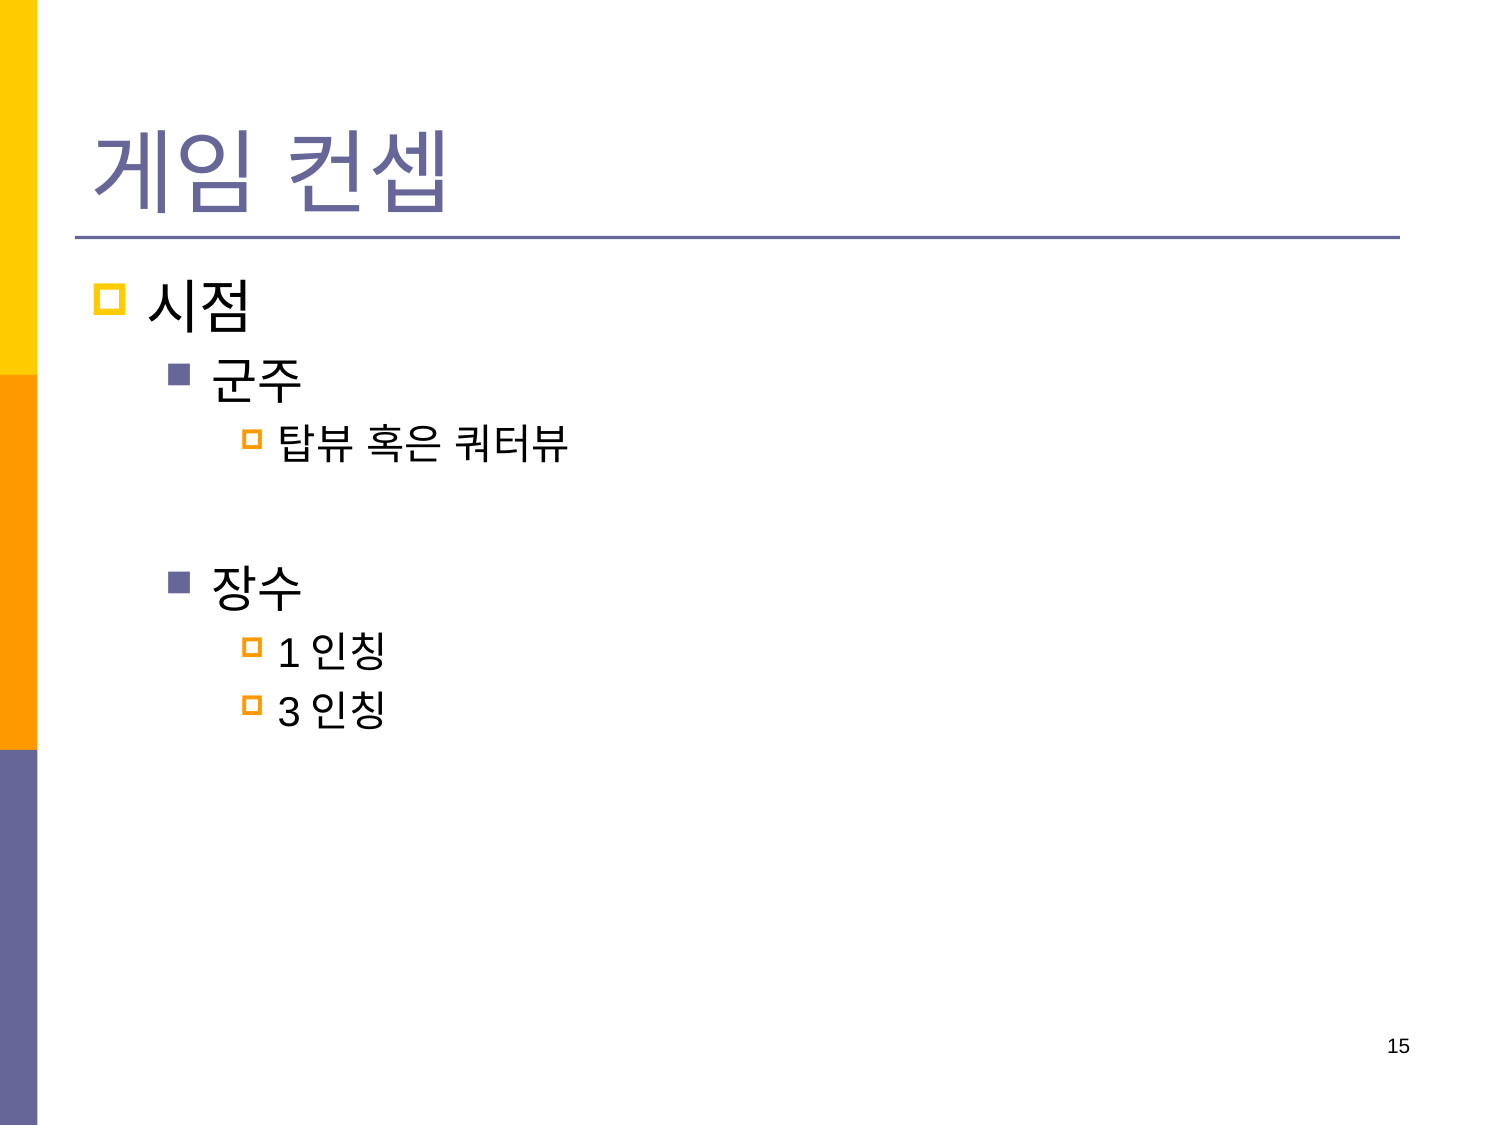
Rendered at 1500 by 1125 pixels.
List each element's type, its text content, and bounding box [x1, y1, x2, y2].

list 시점 군주 탑뷰 혹은 쿼터뷰 장수 1인칭 3인칭 [75, 262, 1425, 1006]
slide_number 15 [1074, 1025, 1425, 1100]
title 게임 컨셉 [75, 45, 1425, 233]
